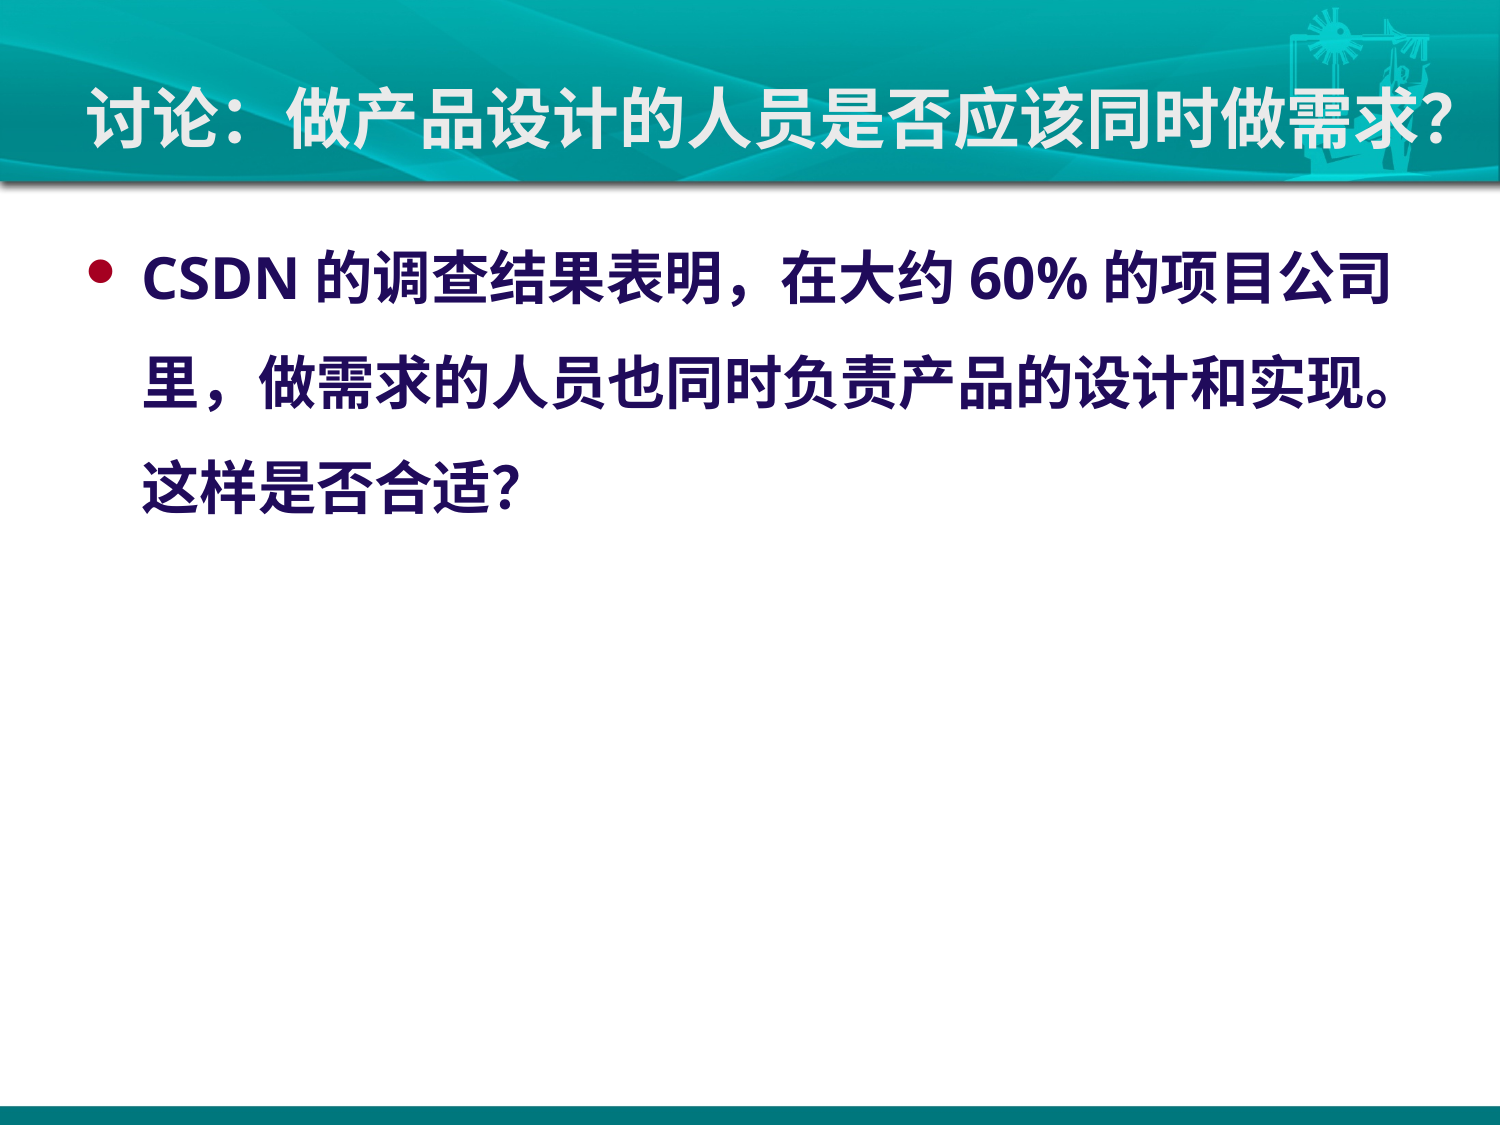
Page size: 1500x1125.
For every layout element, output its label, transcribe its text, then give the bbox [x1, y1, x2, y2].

title 讨论：做产品设计的人员是否应该同时做需求？ [70, 23, 1496, 211]
picture [0, 0, 1500, 1125]
list CSDN的调查结果表明，在大约60%的项目公司里，做需求的人员也同时负责产品的设计和实现。这样是否合适？ [70, 199, 1430, 1067]
